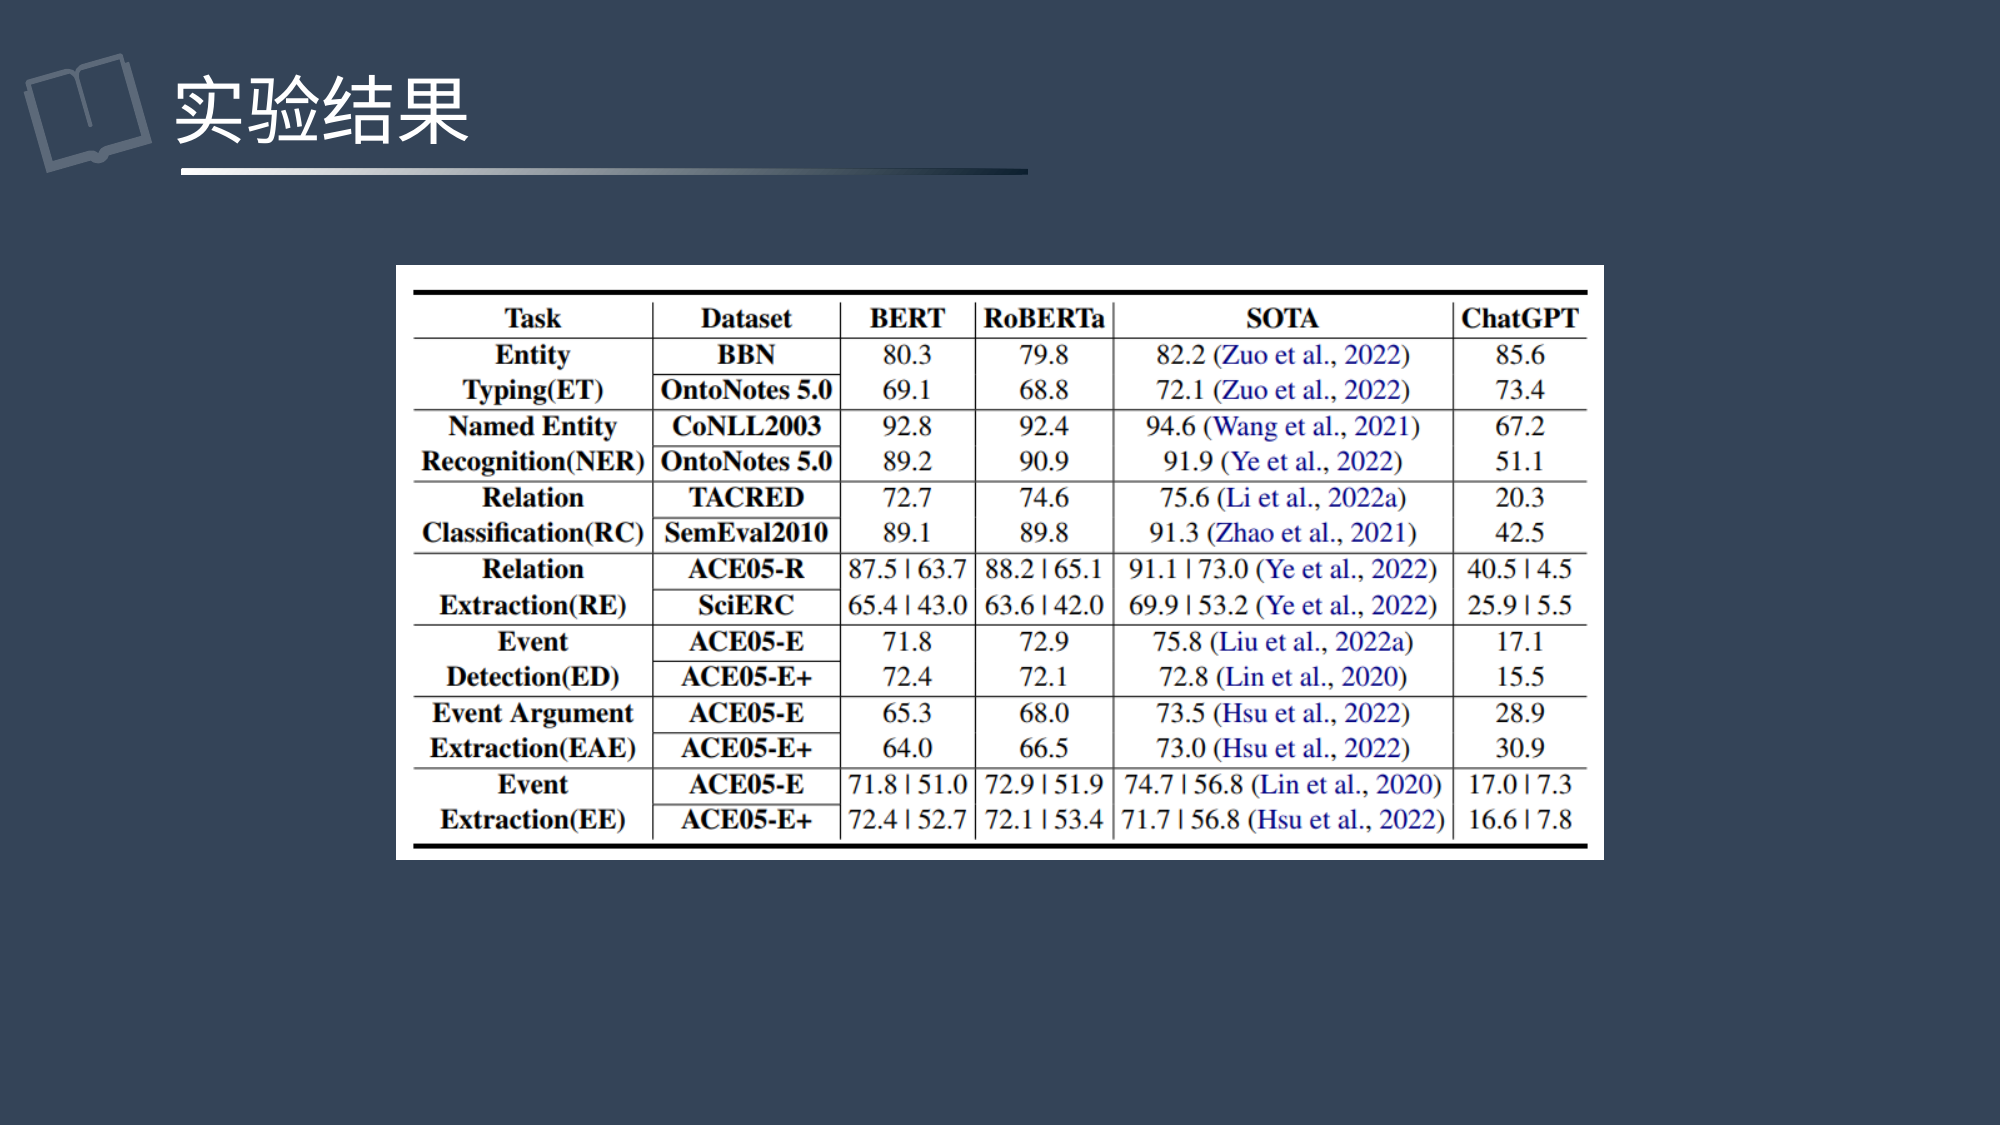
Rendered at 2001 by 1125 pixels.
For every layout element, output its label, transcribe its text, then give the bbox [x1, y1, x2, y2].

picture [396, 265, 1604, 860]
title 实验结果 [156, 66, 1137, 175]
